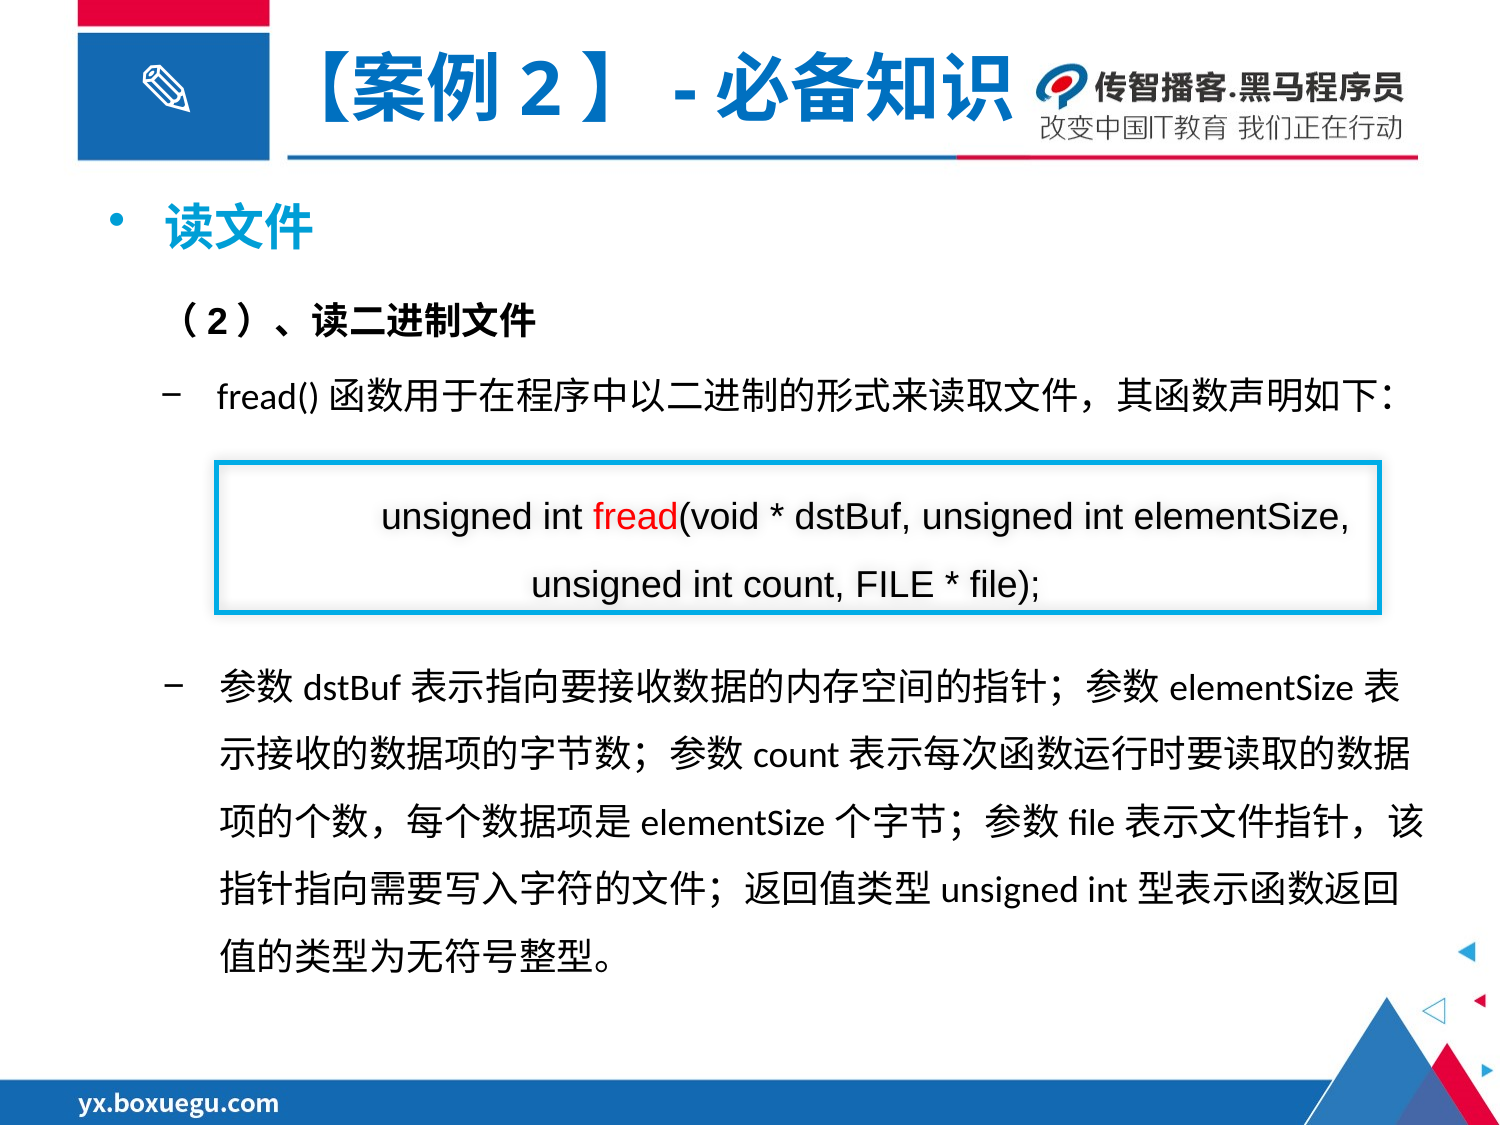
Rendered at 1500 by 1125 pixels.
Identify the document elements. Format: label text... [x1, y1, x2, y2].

text_box 参数dstBuf表示指向要接收数据的内存空间的指针；参数elementSize表示接收的数据项的字节数；参数count表示每次函数运行时要读取的数据项的个数，每个数据项是elementSize个字节；参数file表示文件指针，该指针指向需要写入字符的文件；返回值类型unsigned int型表示函数返回值的类型为无符号整型。 [148, 632, 1444, 986]
text_box unsigned int fread(void * dstBuf, unsigned int elementSize, unsigned int count, FILE * file); [216, 462, 1380, 613]
text_box 【案例2】-必备知识 [261, 22, 1107, 148]
text_box （2）、读二进制文件 fread()函数用于在程序中以二进制的形式来读取文件，其函数声明如下： [145, 266, 1442, 424]
picture [0, 0, 1500, 1125]
text_box 读文件 [93, 157, 330, 263]
